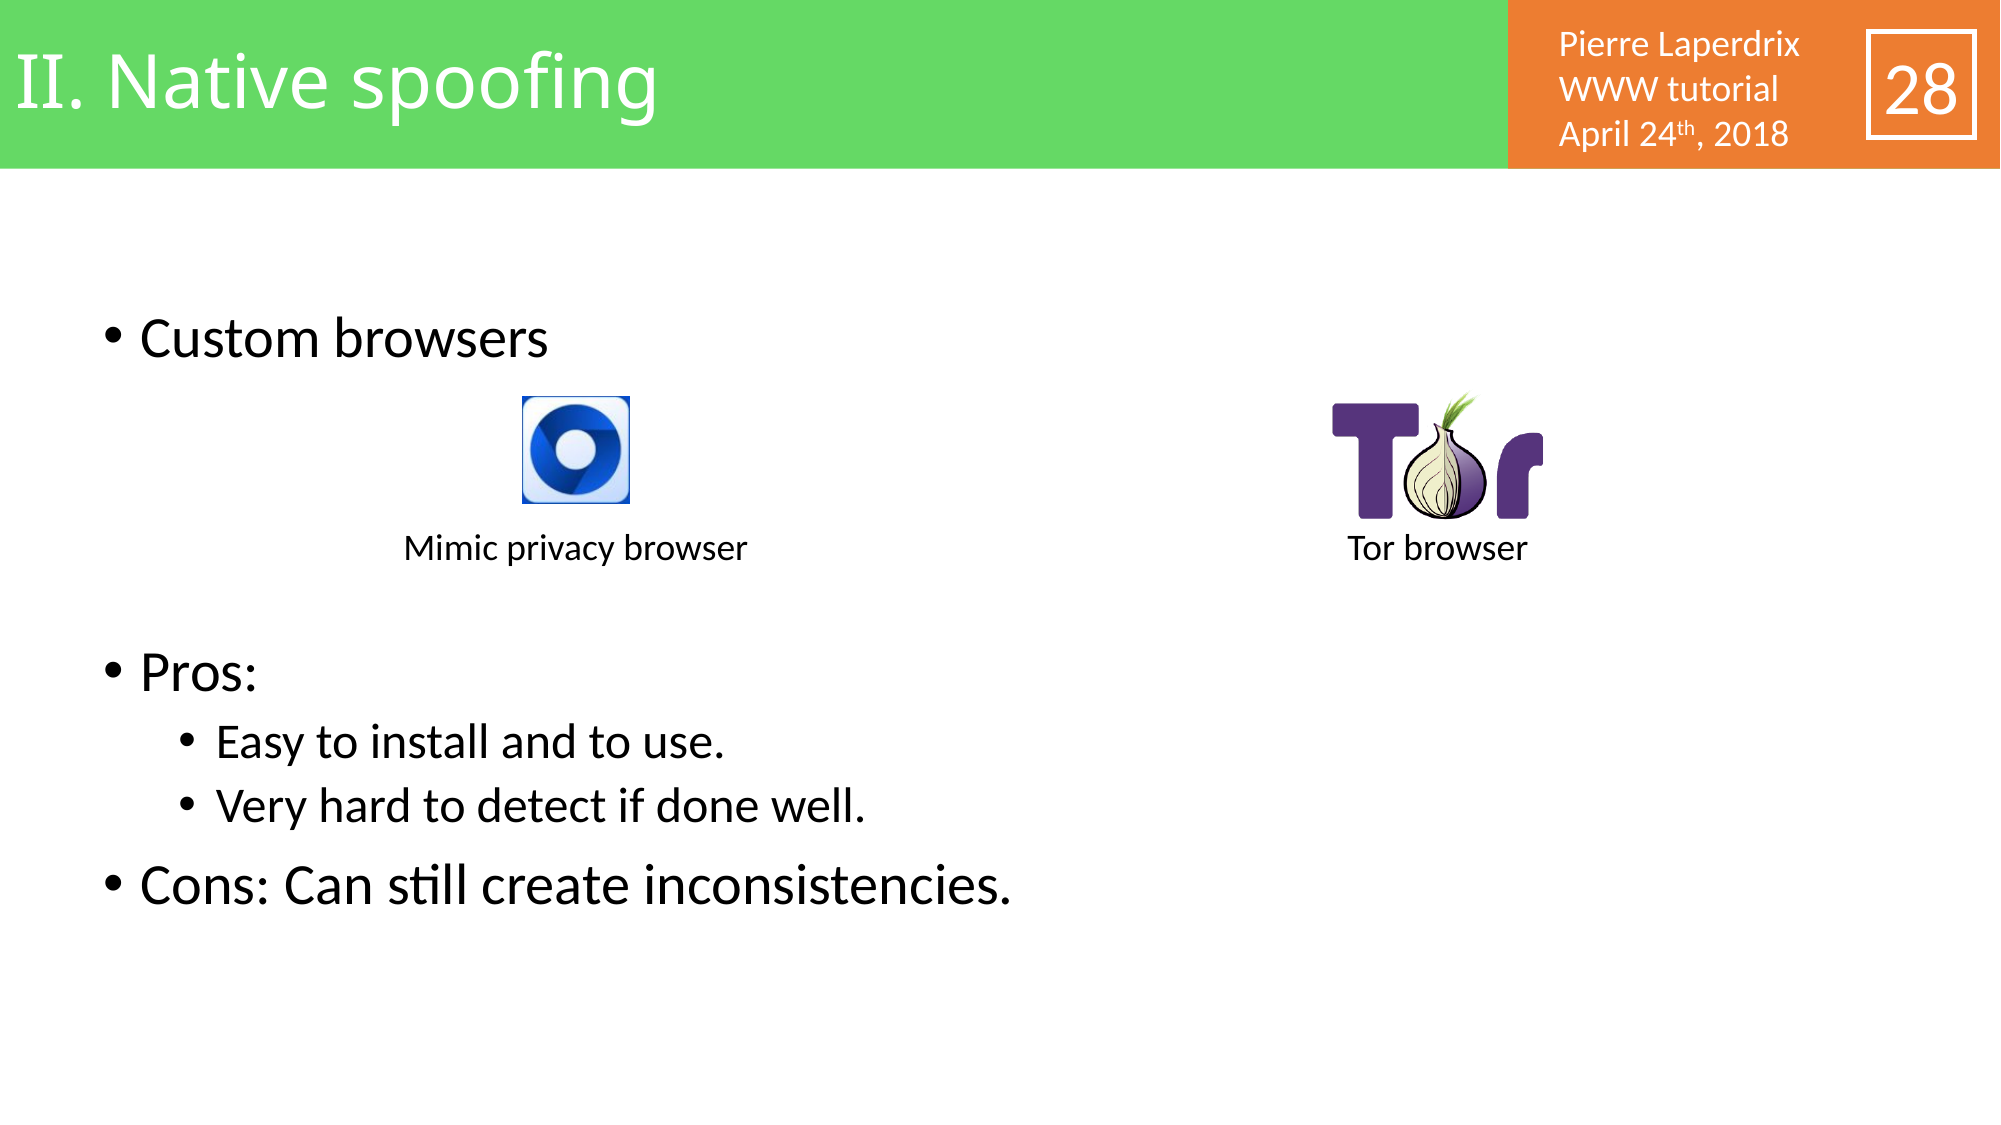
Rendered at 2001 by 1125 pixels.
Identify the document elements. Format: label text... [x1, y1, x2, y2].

text_box Mimic privacy browser [378, 515, 774, 575]
picture [1326, 384, 1550, 527]
slide_number 28 [1868, 54, 1975, 115]
title II. Native spoofing [0, 0, 1508, 169]
text_box Tor browser [1218, 515, 1658, 575]
picture [522, 396, 630, 504]
list Custom browsers Pros: Easy to install and to use. Very hard to detect if done well. Cons: Can still create inconsistencies. [88, 299, 1908, 1017]
